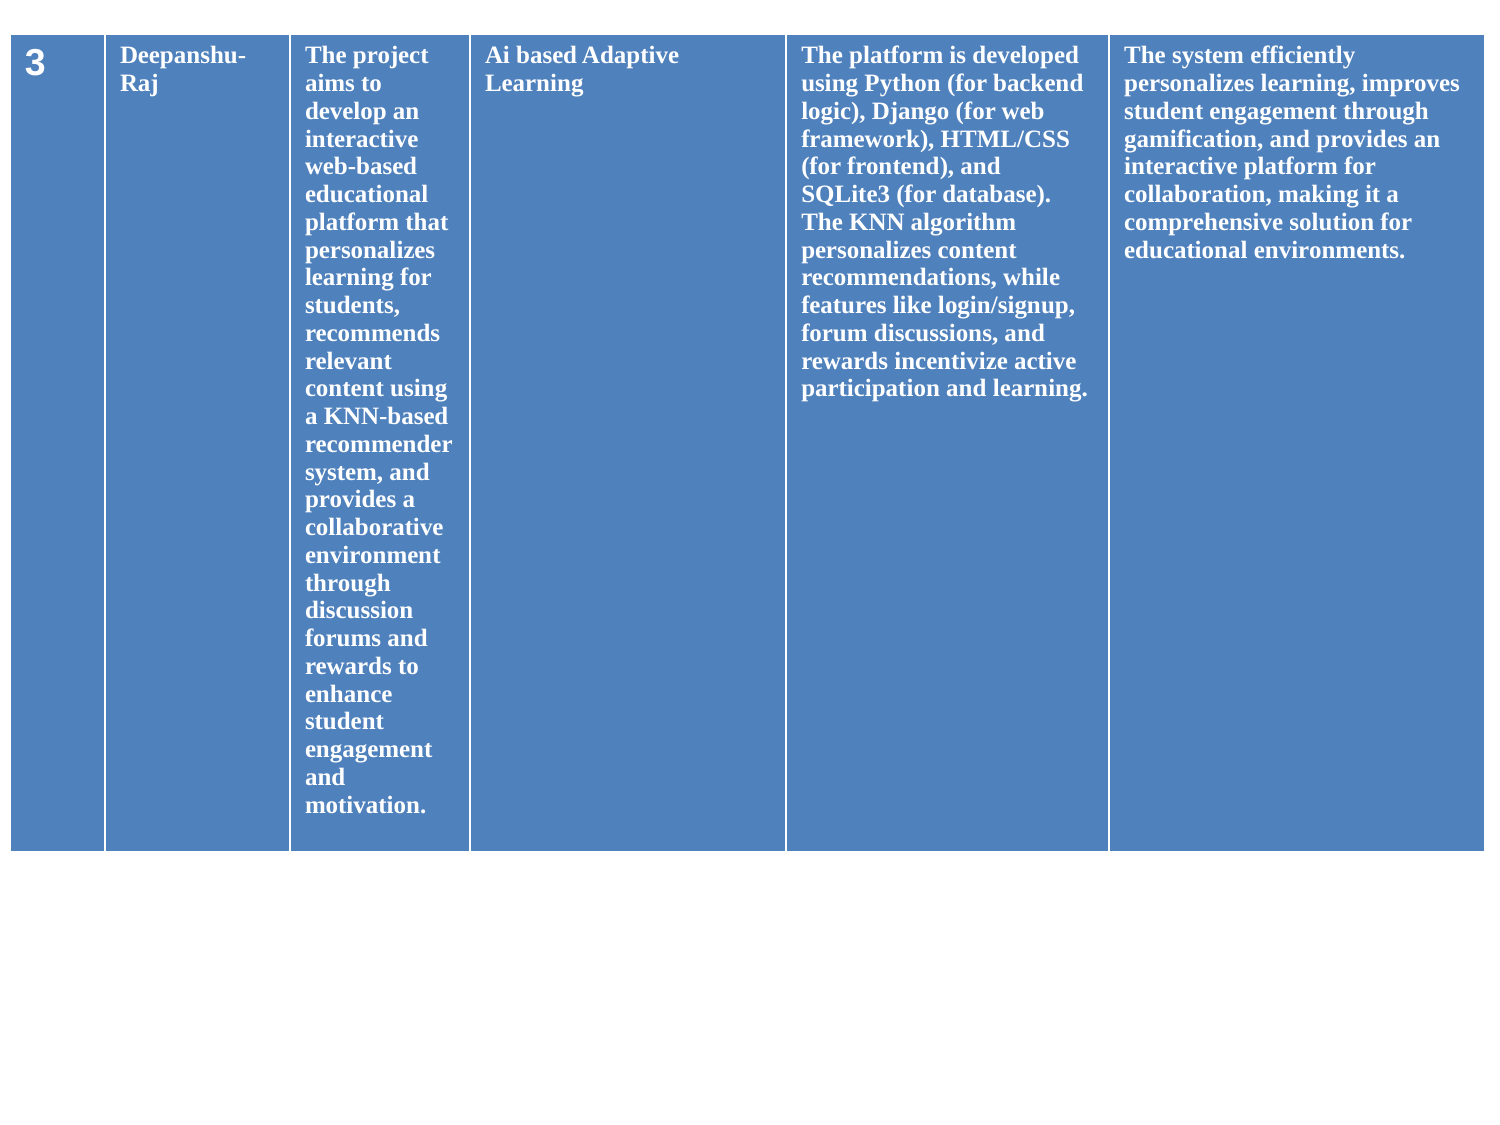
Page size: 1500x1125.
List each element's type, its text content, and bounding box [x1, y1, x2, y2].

table_header Deepanshu-Raj [106, 35, 289, 851]
table_header The system efficiently personalizes learning, improves student engagement through gamification, and provides an interactive platform for collaboration, making it a comprehensive solution for educational environments. [1110, 35, 1484, 851]
table_header The platform is developed using Python (for backend logic), Django (for web framework), HTML/CSS (for frontend), and SQLite3 (for database). The KNN algorithm personalizes content recommendations, while features like login/signup, forum discussions, and rewards incentivize active participation and learning. [787, 35, 1108, 851]
table_header Ai based Adaptive Learning [471, 35, 785, 851]
table_header 3 [11, 35, 104, 851]
table_header The project aims to develop an interactive web-based educational platform that personalizes learning for students, recommends relevant content using a KNN-based recommender system, and provides a collaborative environment through discussion forums and rewards to enhance student engagement and motivation. [291, 35, 469, 851]
